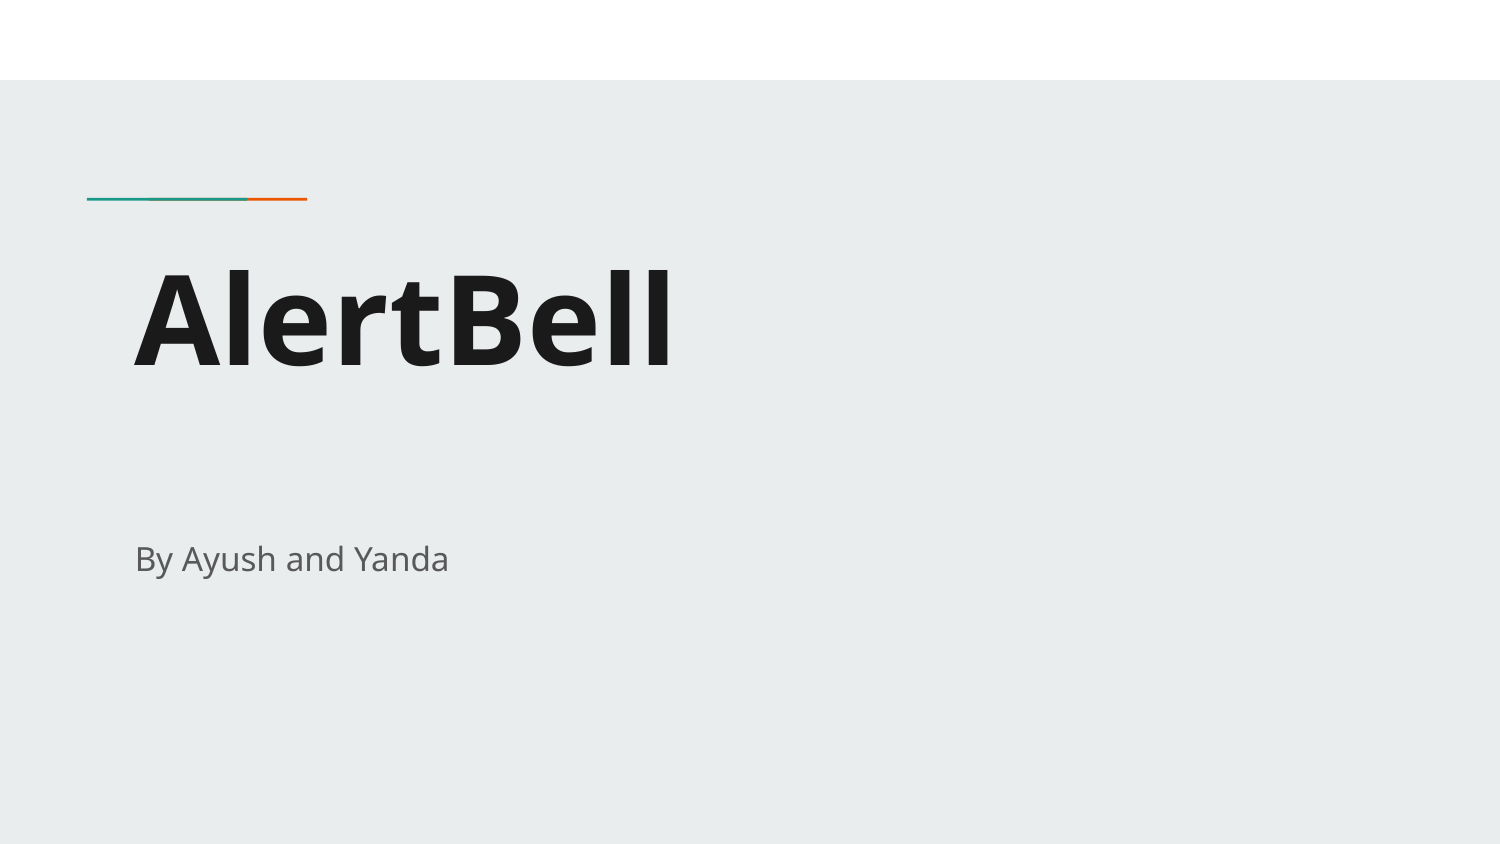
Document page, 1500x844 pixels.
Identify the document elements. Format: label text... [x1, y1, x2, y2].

title AlertBell [119, 216, 1381, 490]
subtitle By Ayush and Yanda [119, 520, 1381, 610]
